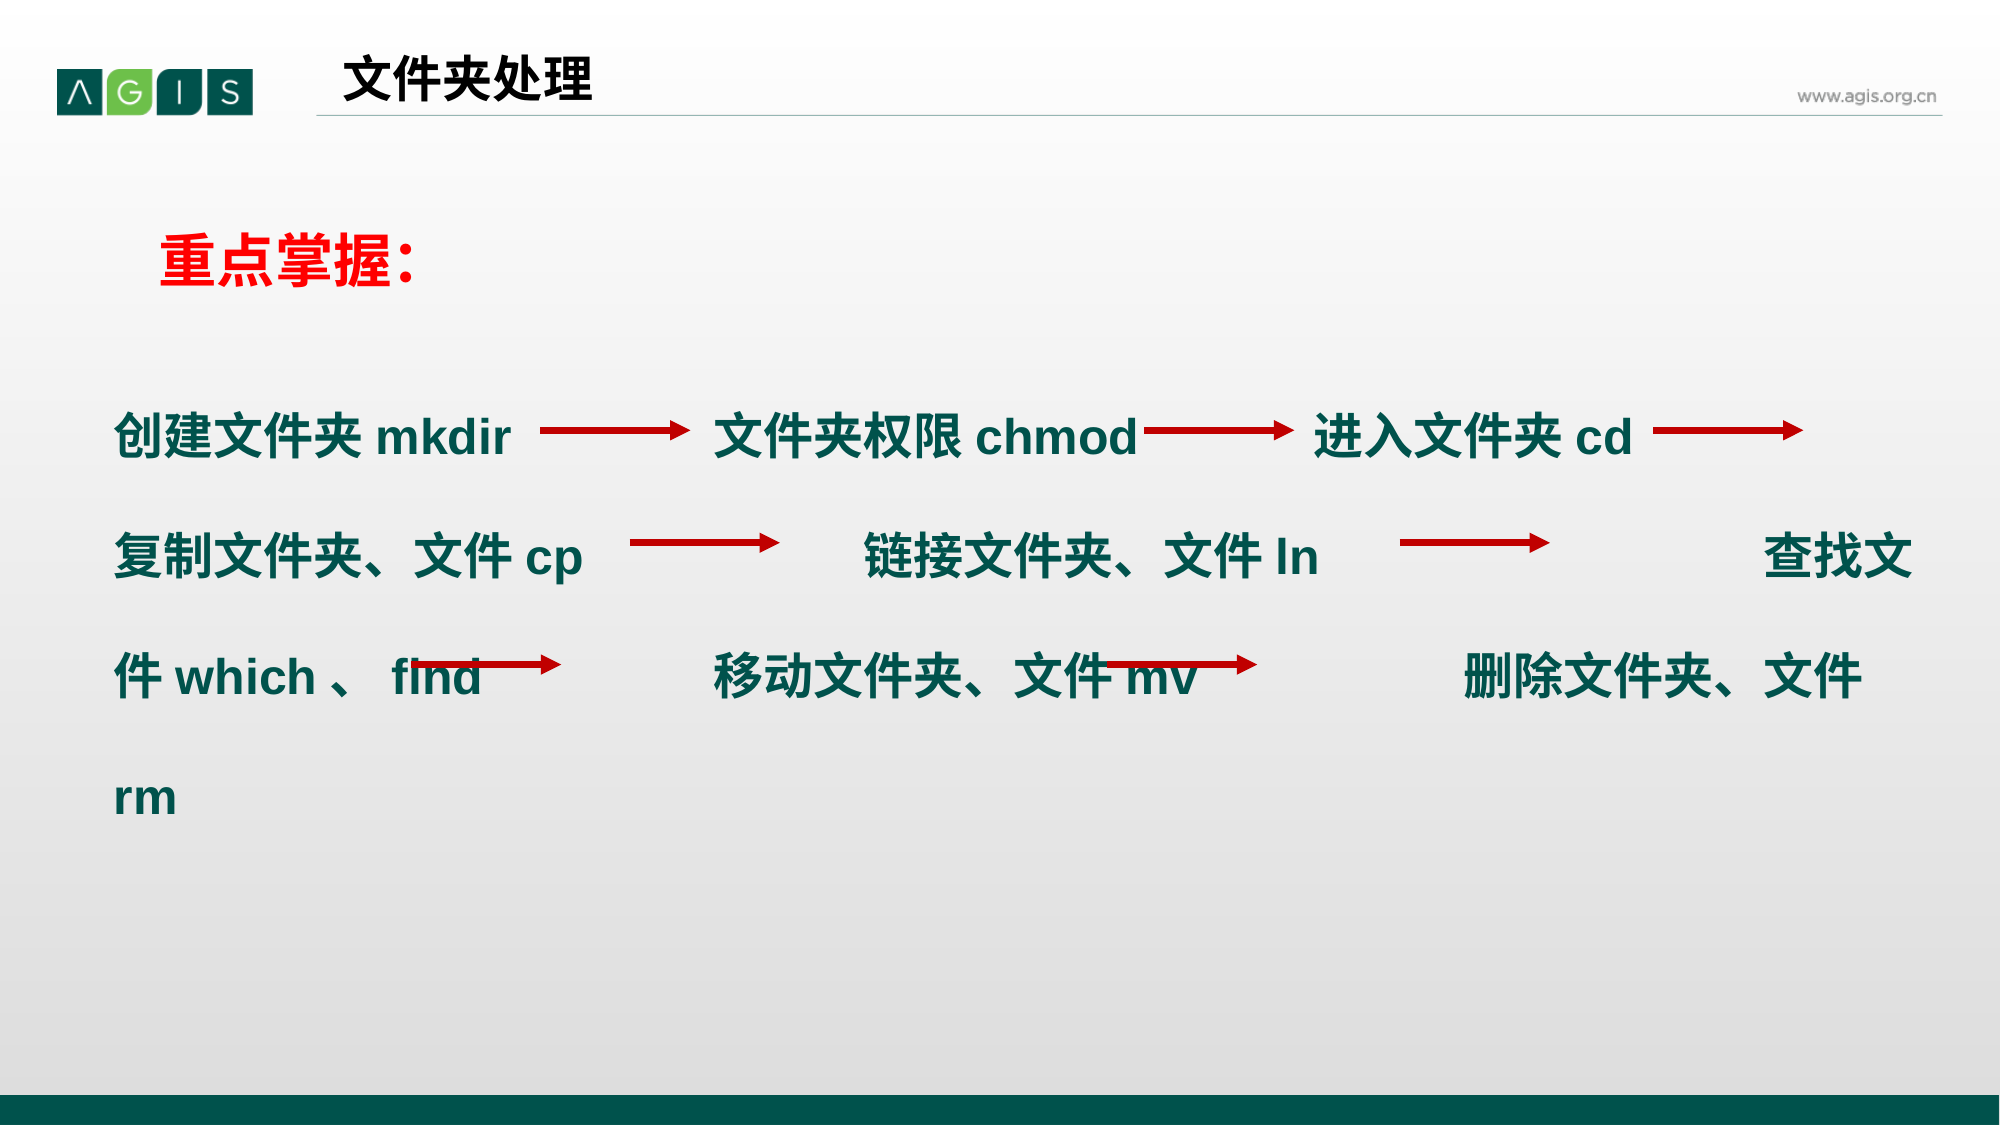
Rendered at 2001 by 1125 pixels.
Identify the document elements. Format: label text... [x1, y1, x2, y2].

picture [0, 1095, 2000, 1125]
text_box 创建文件夹mkdir 文件夹权限chmod 进入文件夹cd 复制文件夹、文件cp 链接文件夹、文件ln 查找文件which、find 移动文件夹、文件mv 删除文件夹、文件rm [98, 337, 1943, 833]
picture [57, 69, 1943, 116]
text_box 文件夹处理 [328, 39, 1254, 69]
text_box 重点掌握： [143, 217, 1070, 302]
